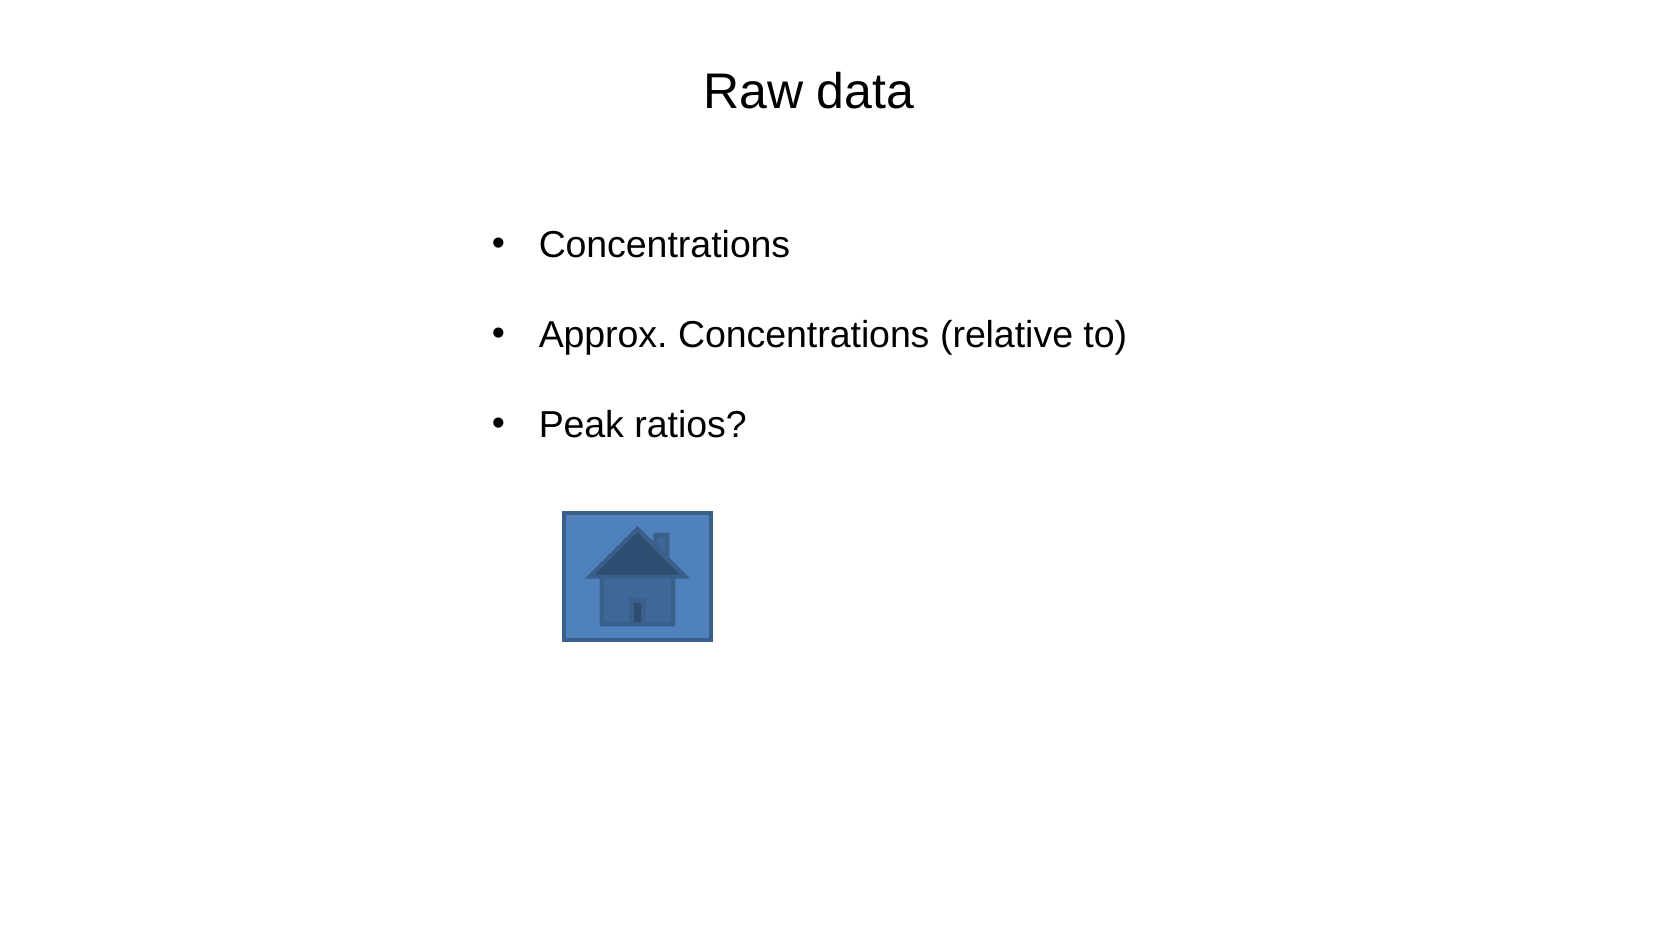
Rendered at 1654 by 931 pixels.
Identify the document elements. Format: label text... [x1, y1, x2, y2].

text_box [562, 511, 713, 642]
text_box Concentrations Approx. Concentrations (relative to) Peak ratios? [477, 167, 1294, 498]
text_box Raw data [583, 50, 1034, 126]
